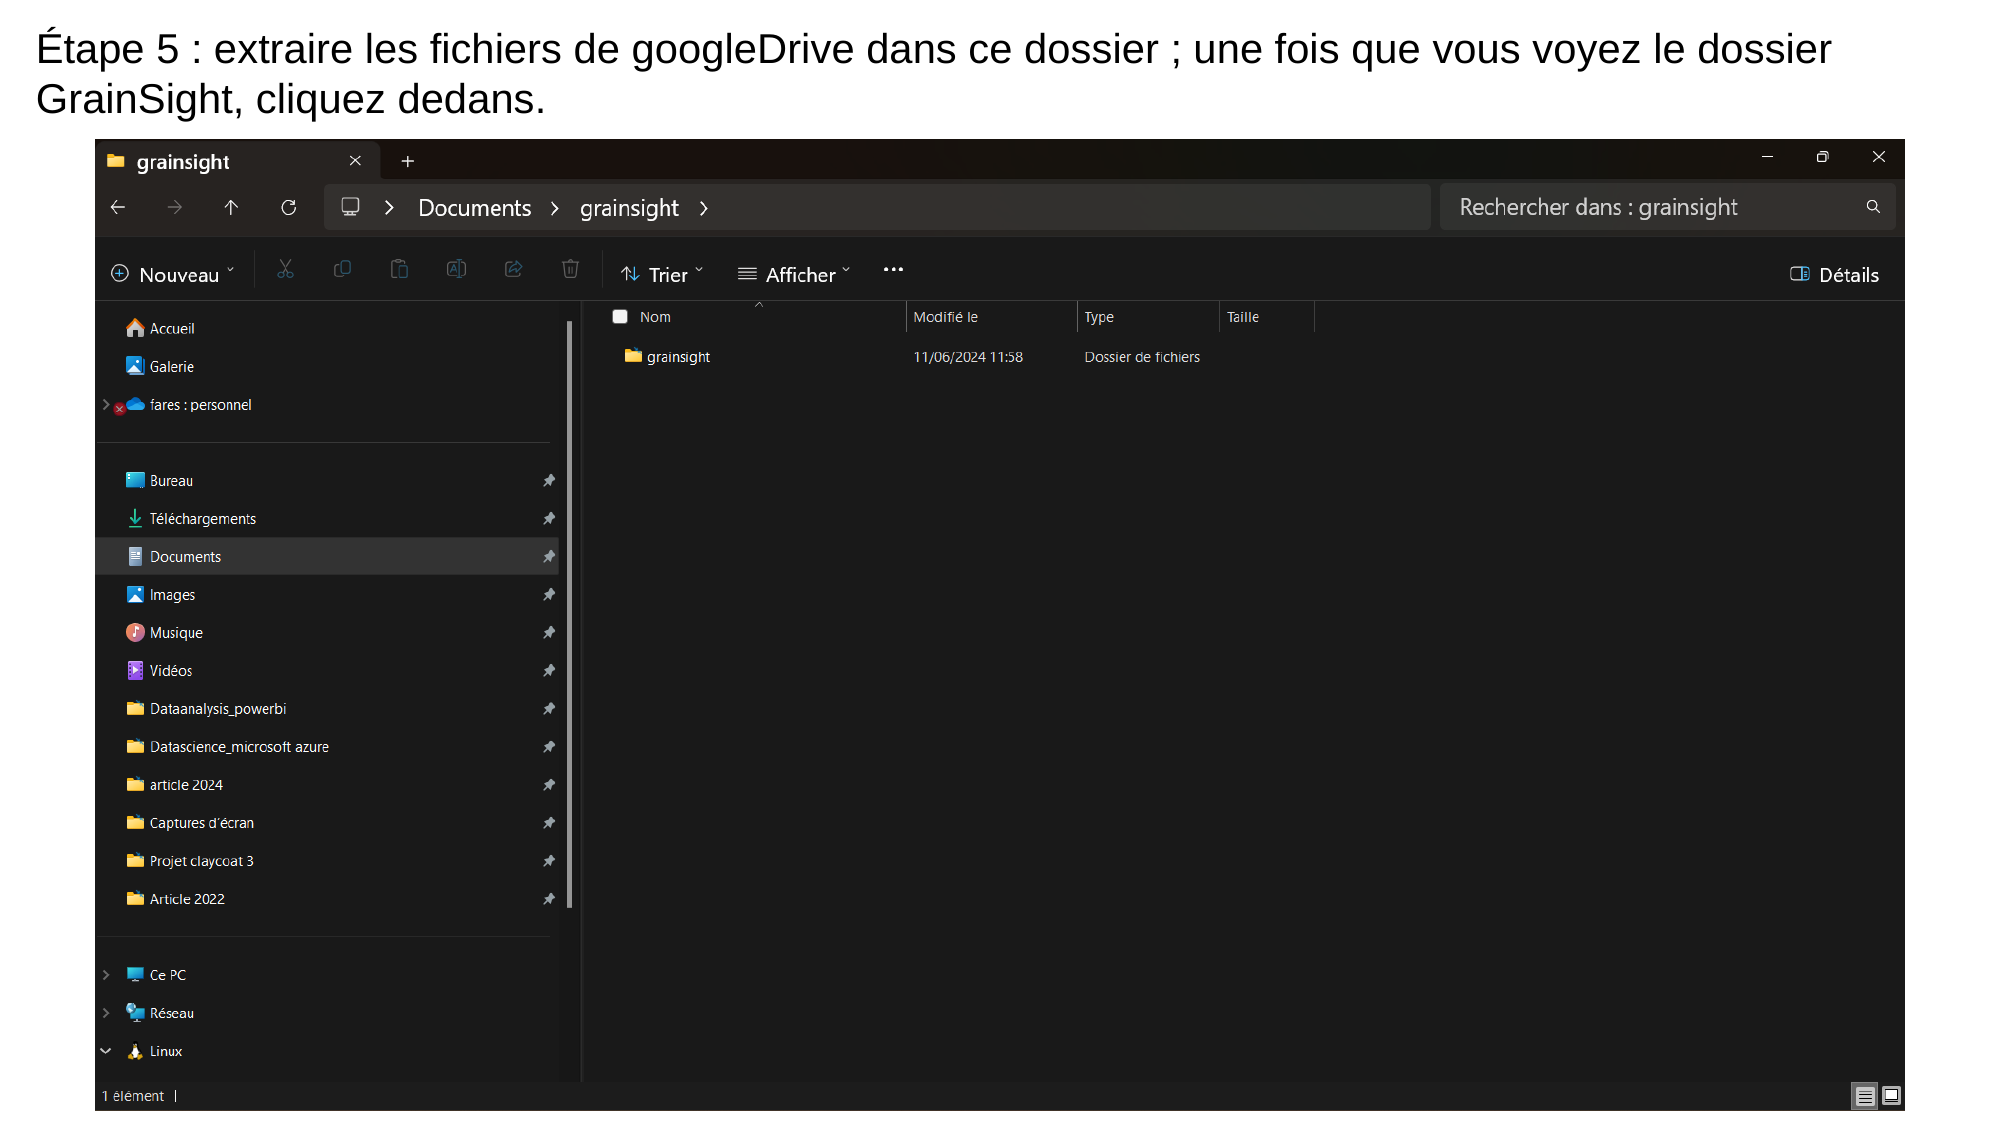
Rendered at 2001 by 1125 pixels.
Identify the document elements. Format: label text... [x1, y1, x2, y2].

text_box Étape 5 : extraire les fichiers de googleDrive dans ce dossier ; une fois que vous voyez le dossier GrainSight, cliquez dedans. [21, 14, 2000, 129]
picture [94, 139, 1906, 1112]
